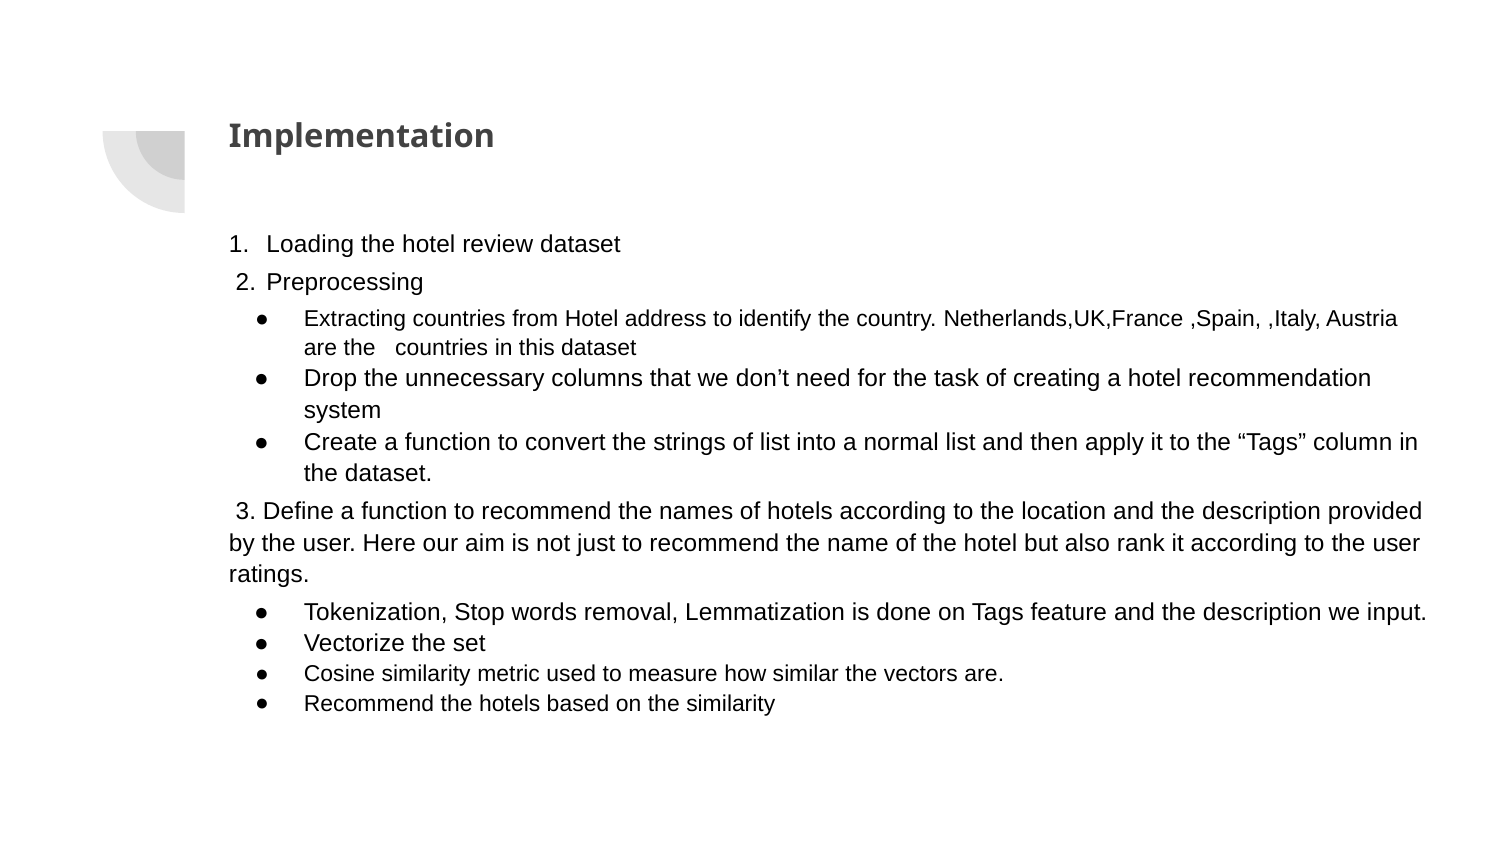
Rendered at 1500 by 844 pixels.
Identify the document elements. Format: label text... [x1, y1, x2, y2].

list 1. Loading the hotel review dataset 2. Preprocessing Extracting countries from Hotel address to identify the country. Netherlands,UK,France ,Spain, ,Italy, Austria are the countries in this dataset Drop the unnecessary columns that we don’t need for the task of creating a hotel recommendation system Create a function to convert the strings of list into a normal list and then apply it to the “Tags” column in the dataset. 3. Define a function to recommend the names of hotels according to the location and the description provided by the user. Here our aim is not just to recommend the name of the hotel but also rank it according to the user ratings. Tokenization, Stop words removal, Lemmatization is done on Tags feature and the description we input. Vectorize the set Cosine similarity metric used to measure how similar the vectors are. Recommend the hotels based on the similarity [213, 191, 1449, 785]
title Implementation [213, 98, 1368, 174]
